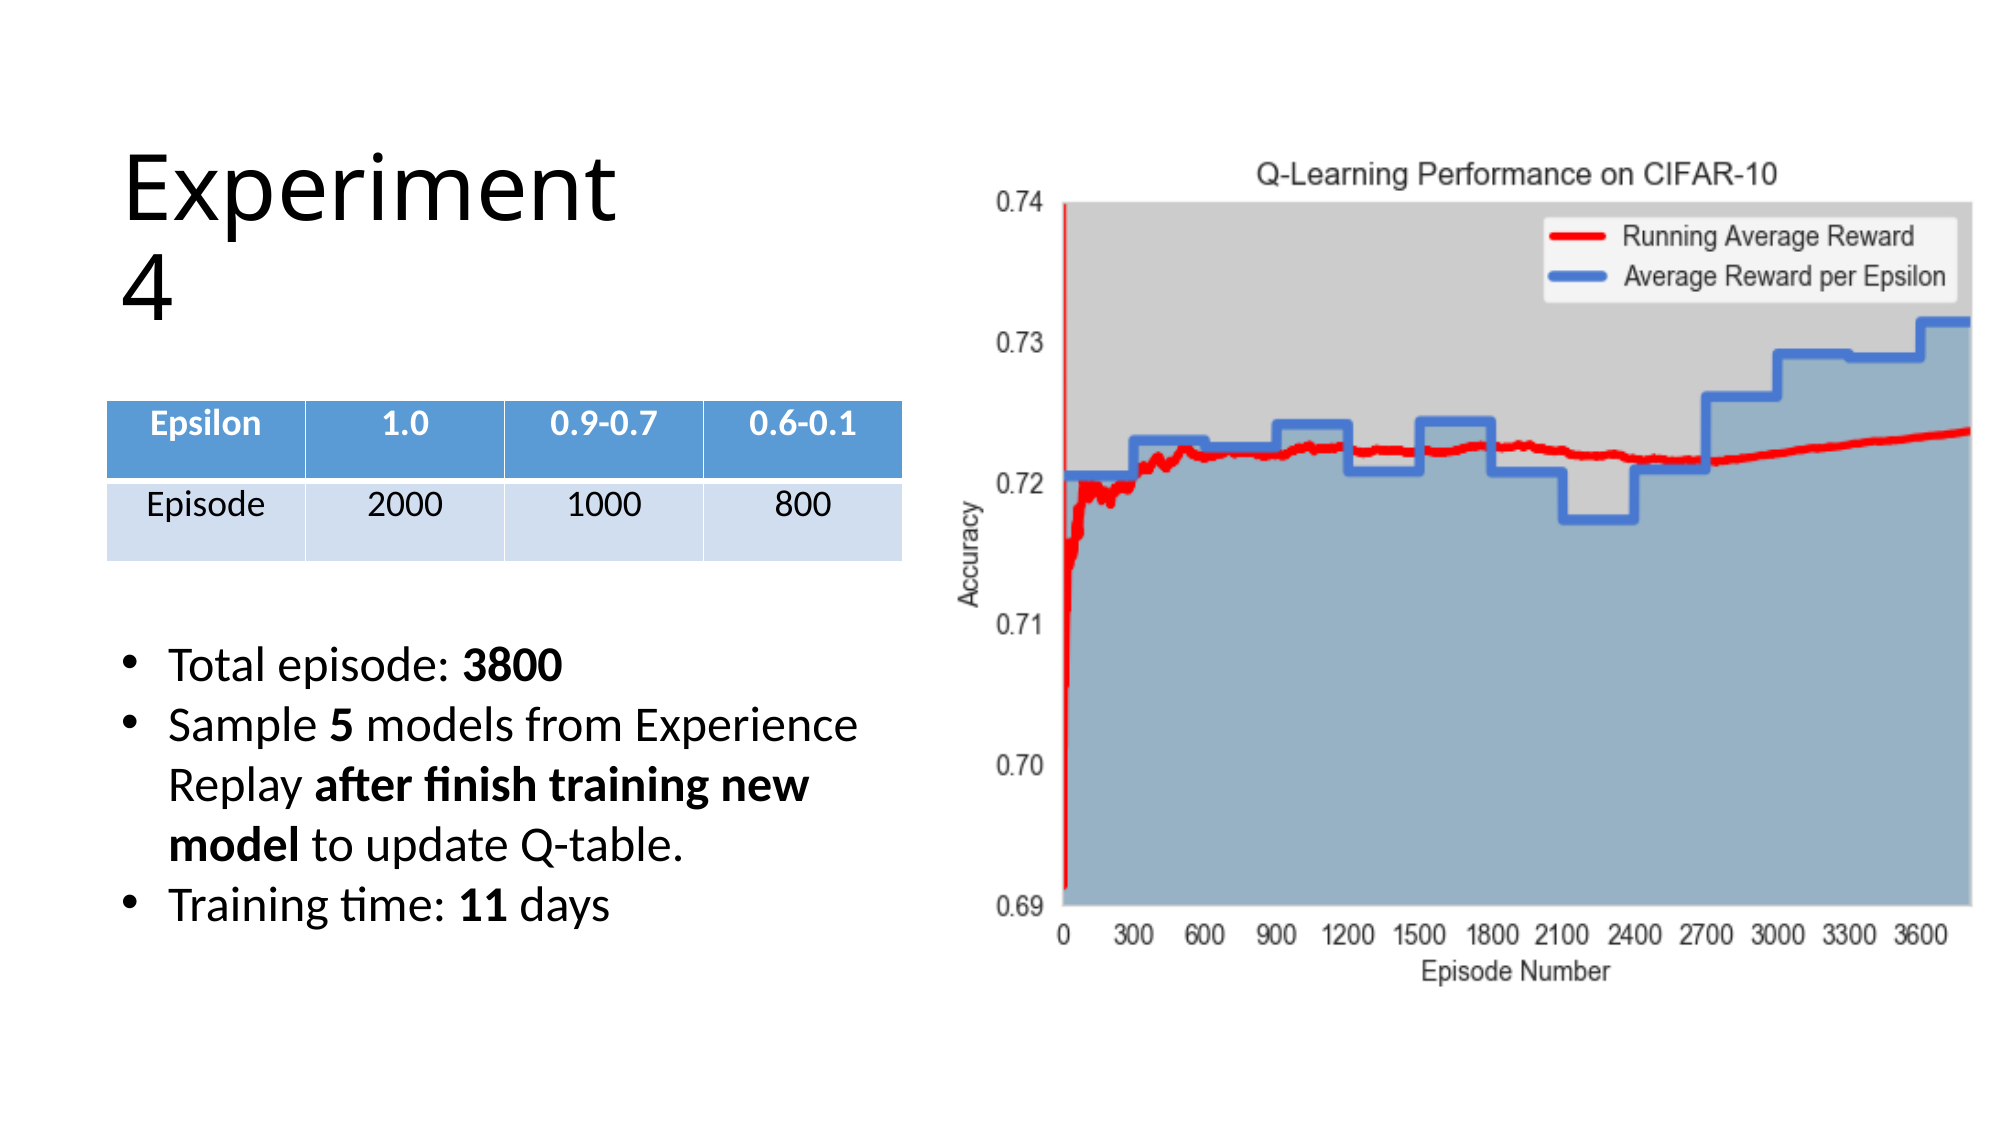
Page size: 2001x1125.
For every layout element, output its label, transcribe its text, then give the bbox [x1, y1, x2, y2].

table_header 1.0 [306, 401, 504, 478]
table_cell 800 [704, 484, 902, 561]
table_cell 1000 [505, 484, 703, 561]
title Experiment 4 [106, 103, 706, 379]
table_header 0.9-0.7 [505, 401, 703, 478]
text_box Total episode: 3800 Sample 5 models from Experience Replay after finish training new model to update Q-table. Training time: 11 days [106, 624, 903, 939]
table_header Epsilon [107, 401, 305, 478]
table_header 0.6-0.1 [704, 401, 902, 478]
table_cell 2000 [306, 484, 504, 561]
table_cell Episode [107, 484, 305, 561]
picture [916, 92, 2000, 1006]
